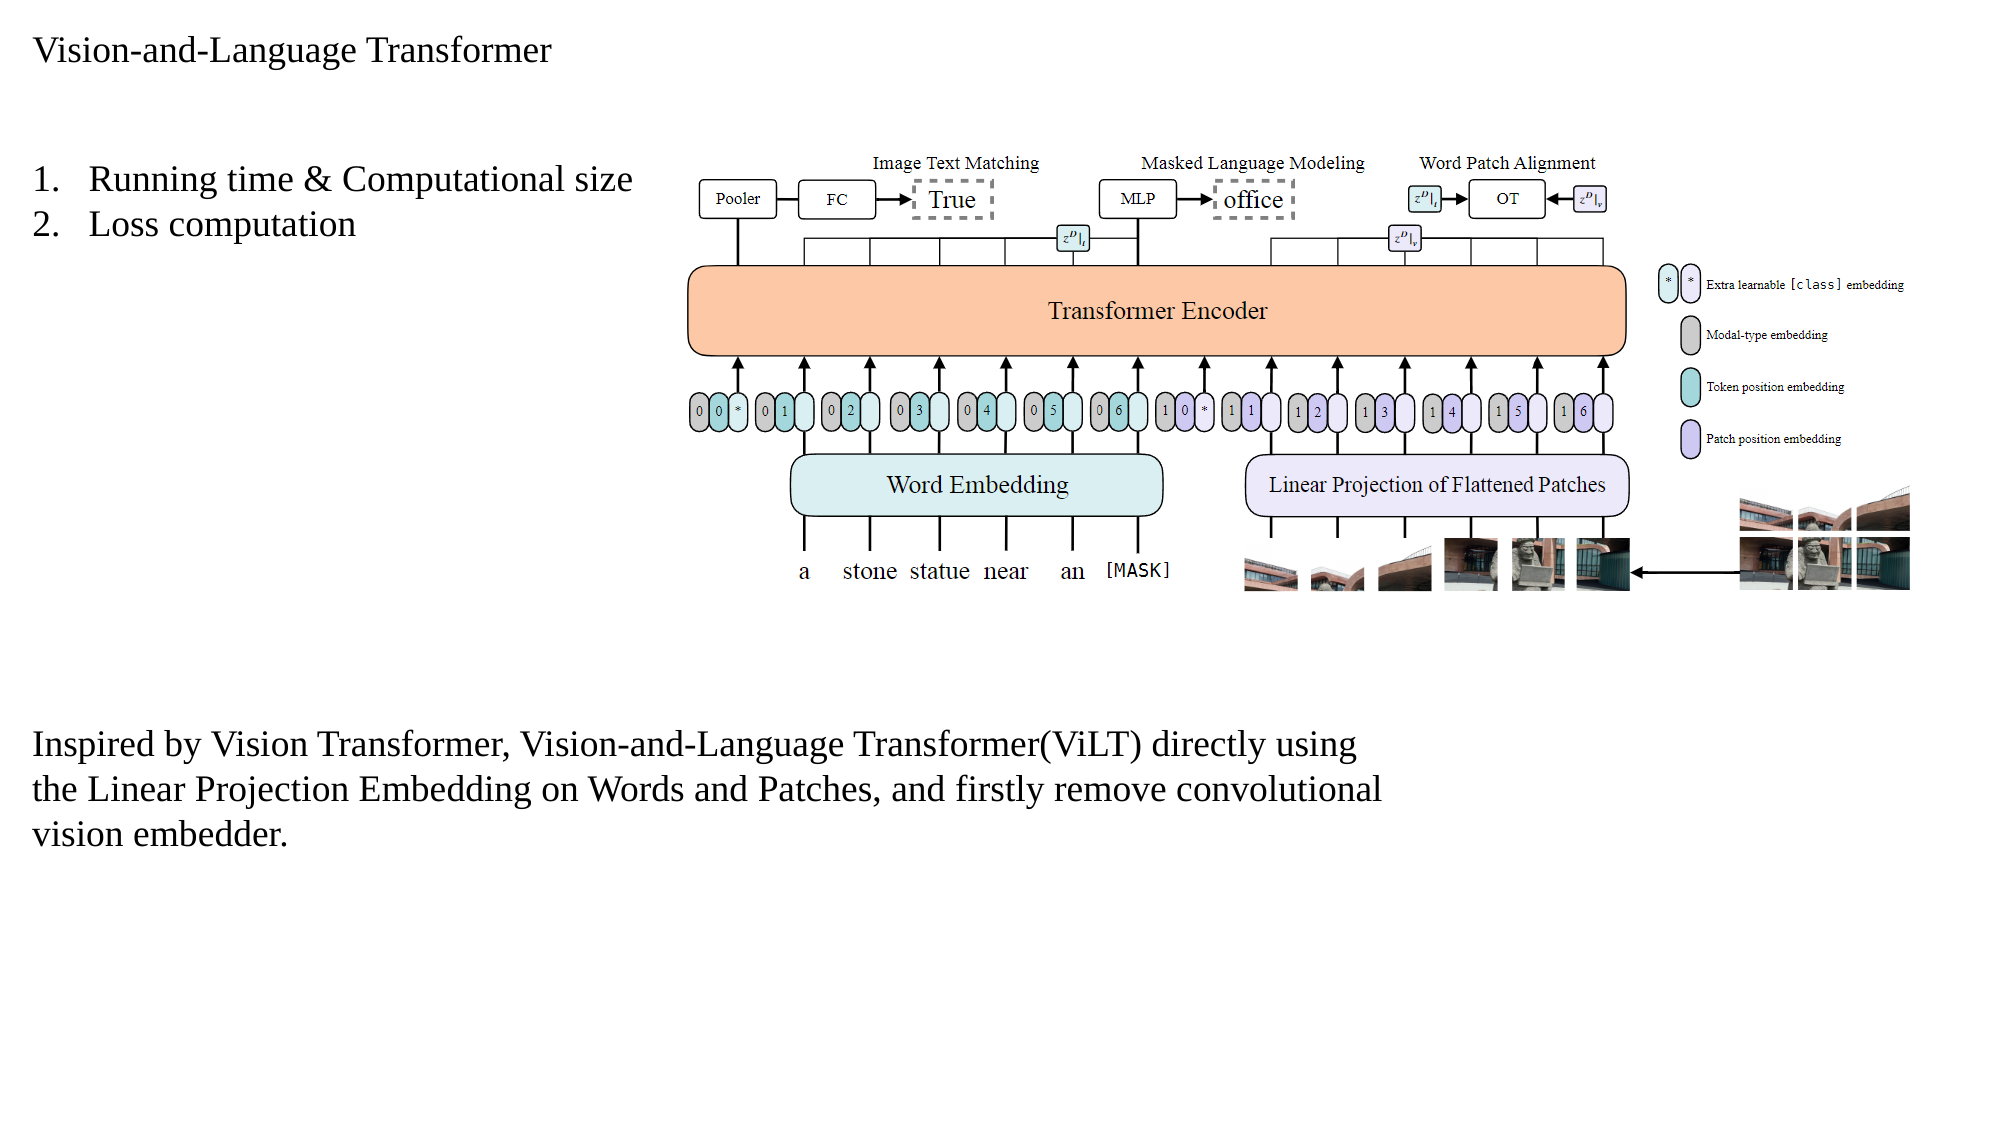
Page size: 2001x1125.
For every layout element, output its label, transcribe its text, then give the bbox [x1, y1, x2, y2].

text_box Vision-and-Language Transformer [17, 17, 650, 78]
text_box Running time & Computational size Loss computation [17, 147, 650, 252]
text_box Inspired by Vision Transformer, Vision-and-Language Transformer(ViLT) directly using the Linear Projection Embedding on Words and Patches, and firstly remove convolutional vision embedder. [17, 711, 1403, 862]
picture [661, 135, 1970, 614]
